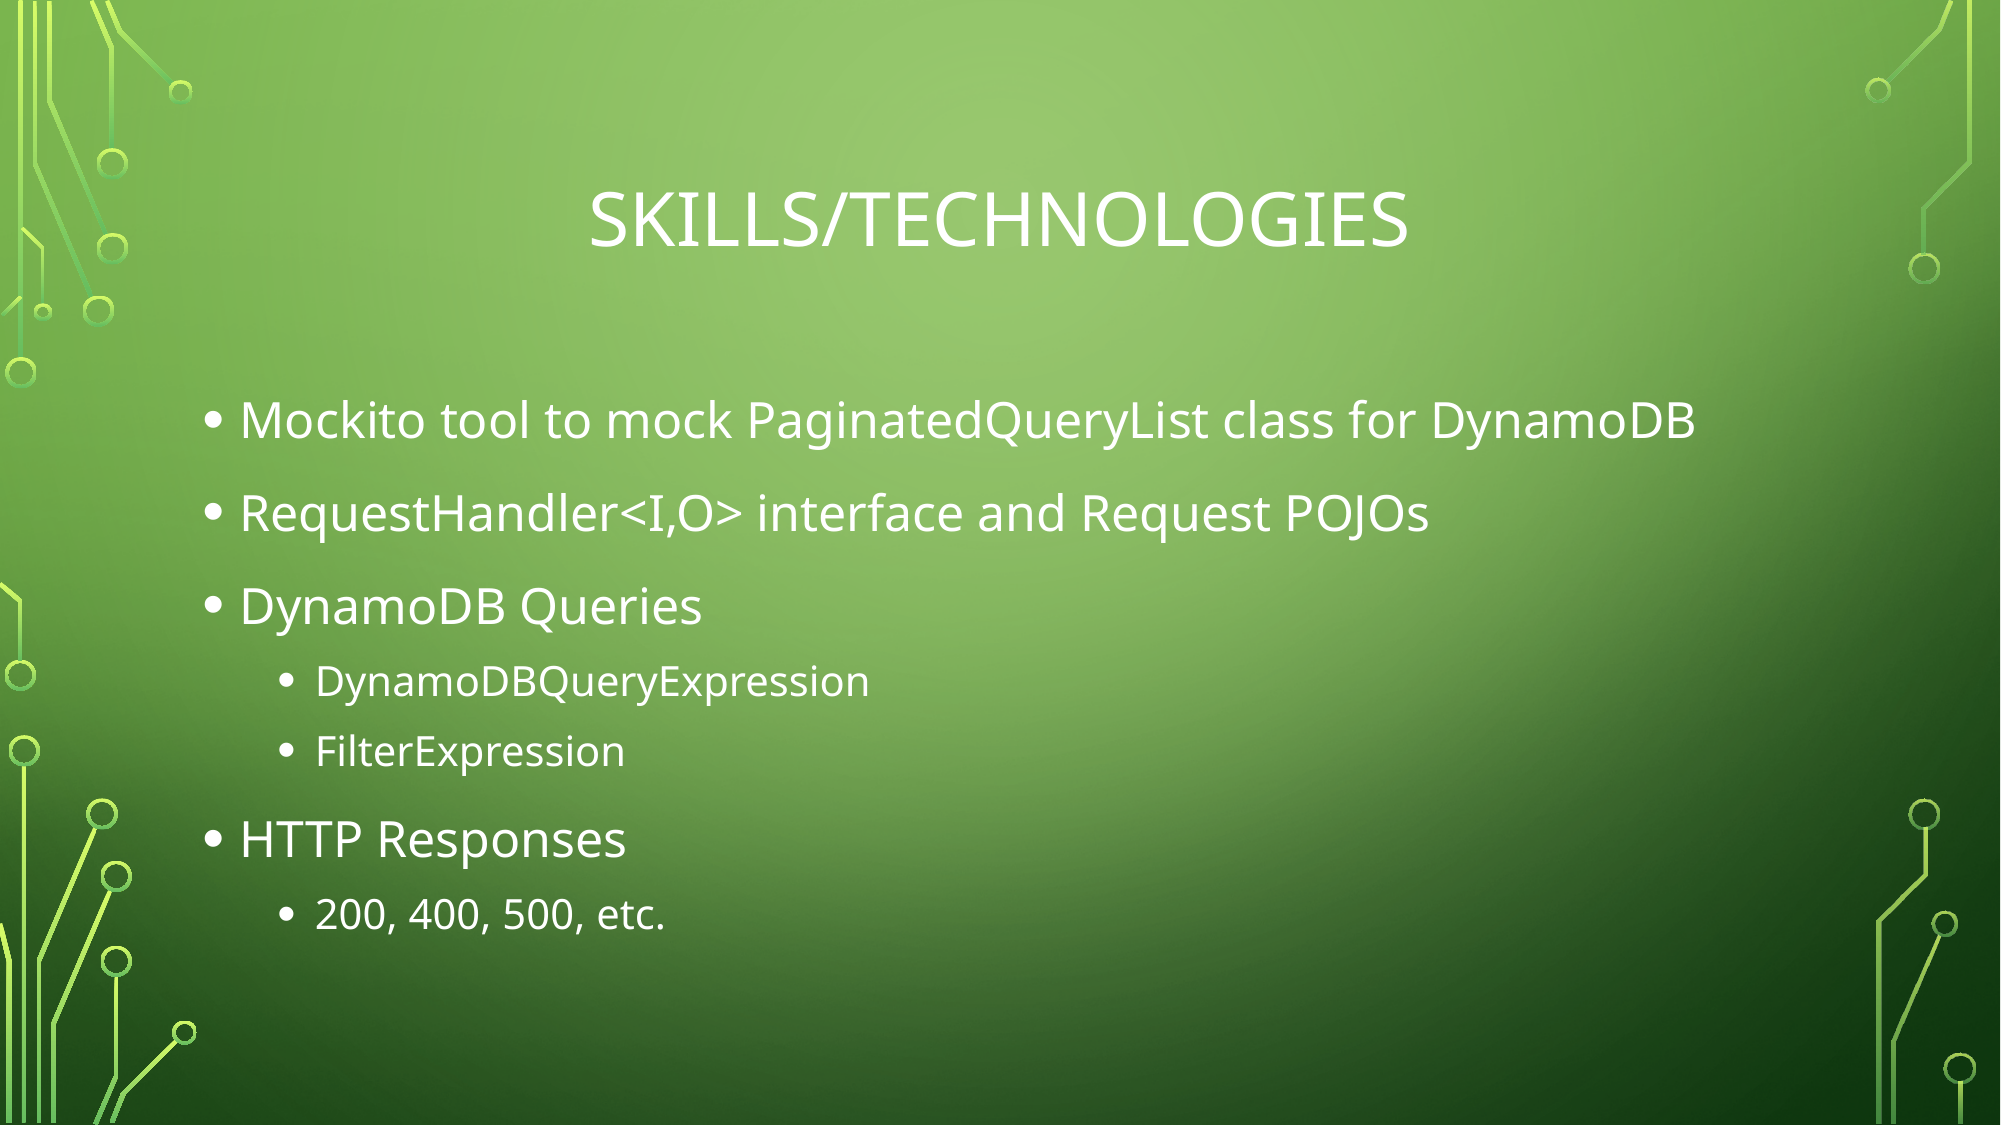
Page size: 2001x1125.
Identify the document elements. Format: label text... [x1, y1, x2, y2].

list Mockito tool to mock PaginatedQueryList class for DynamoDB RequestHandler<I,O> interface and Request POJOs DynamoDB Queries DynamoDBQueryExpression FilterExpression HTTP Responses 200, 400, 500, etc. [187, 369, 1813, 950]
title Skills/technologies [187, 101, 1813, 344]
